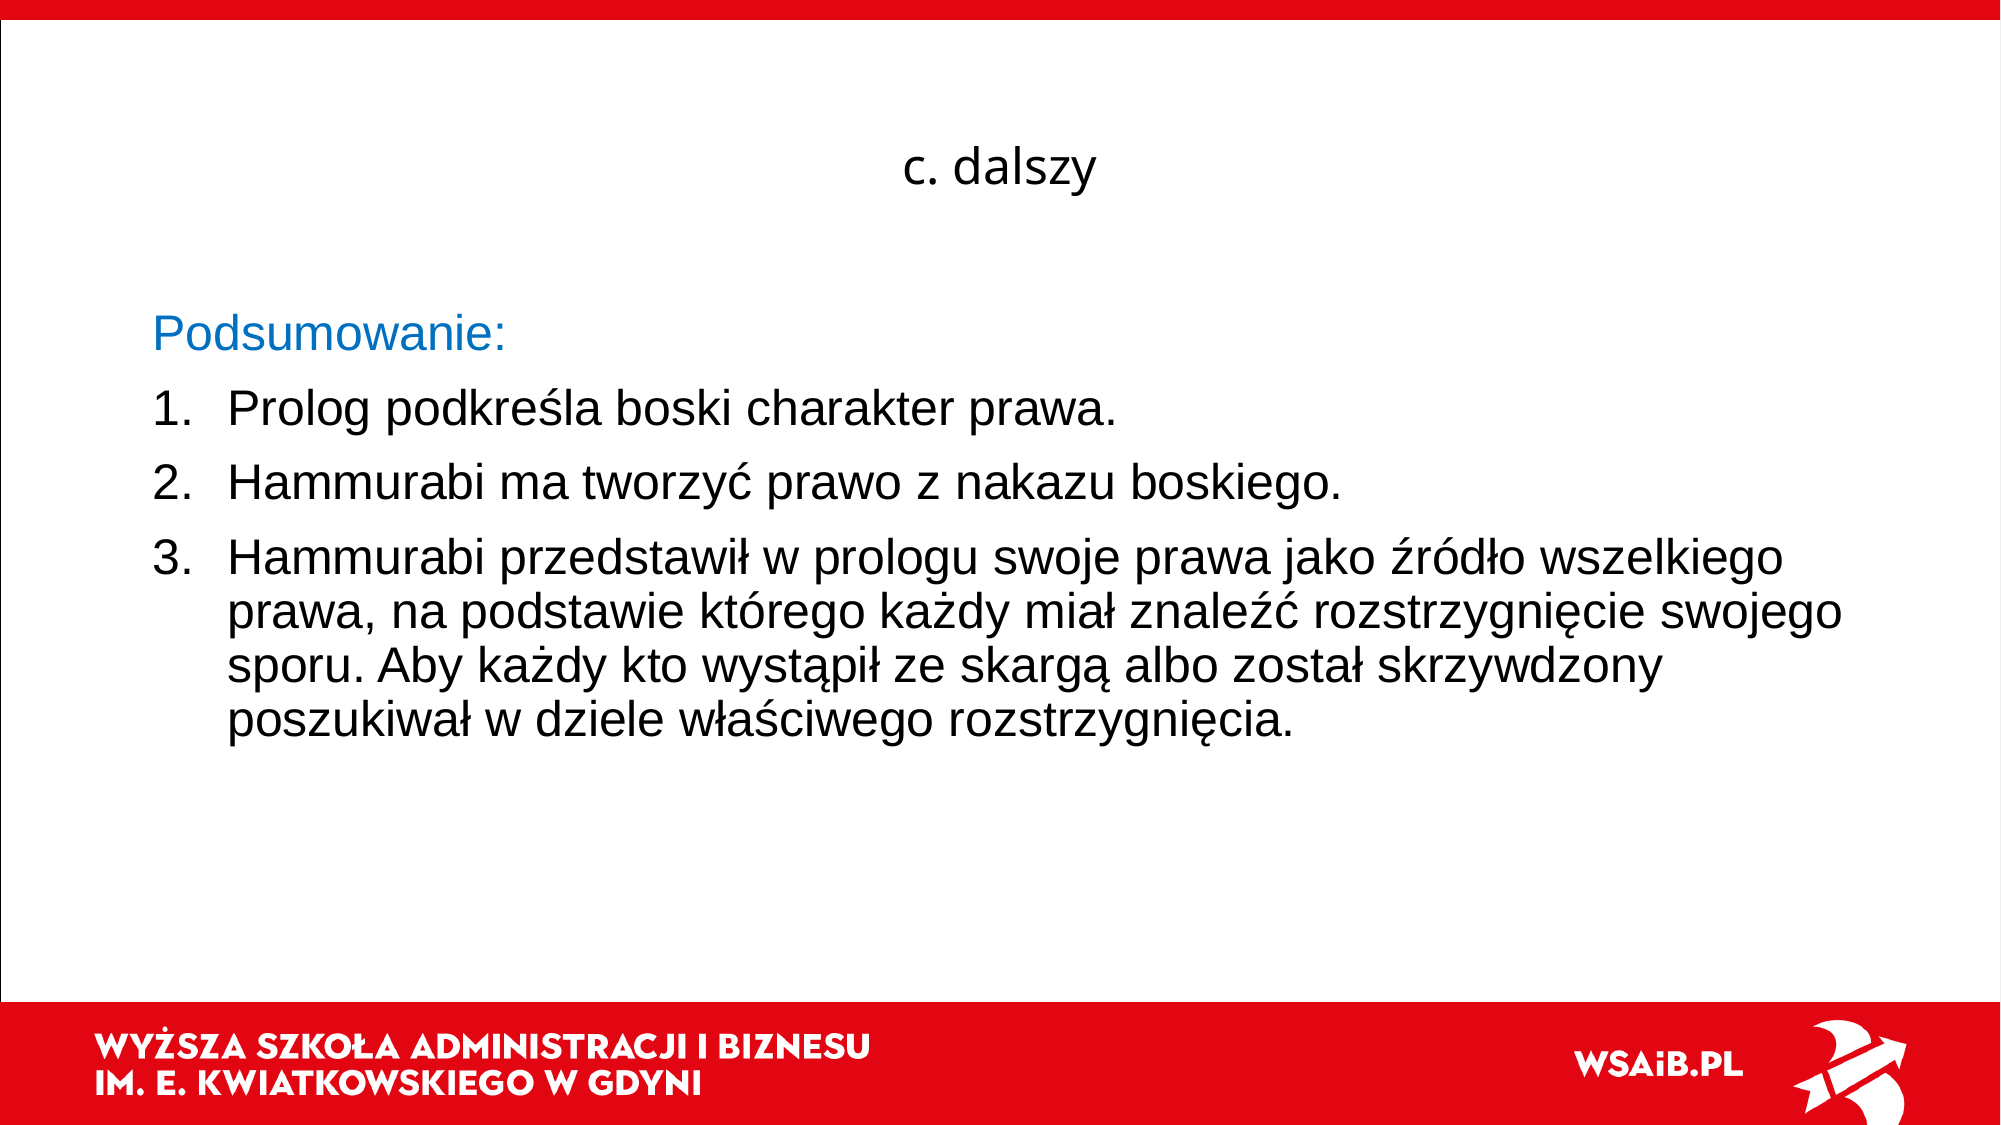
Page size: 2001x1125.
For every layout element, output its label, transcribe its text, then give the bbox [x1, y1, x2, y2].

list Podsumowanie: Prolog podkreśla boski charakter prawa. Hammurabi ma tworzyć prawo z nakazu boskiego. Hammurabi przedstawił w prologu swoje prawa jako źródło wszelkiego prawa, na podstawie którego każdy miał znaleźć rozstrzygnięcie swojego sporu. Aby każdy kto wystąpił ze skargą albo został skrzywdzony poszukiwał w dziele właściwego rozstrzygnięcia. [137, 299, 1863, 861]
picture [0, 0, 2001, 1125]
title c. dalszy [137, 59, 1863, 278]
